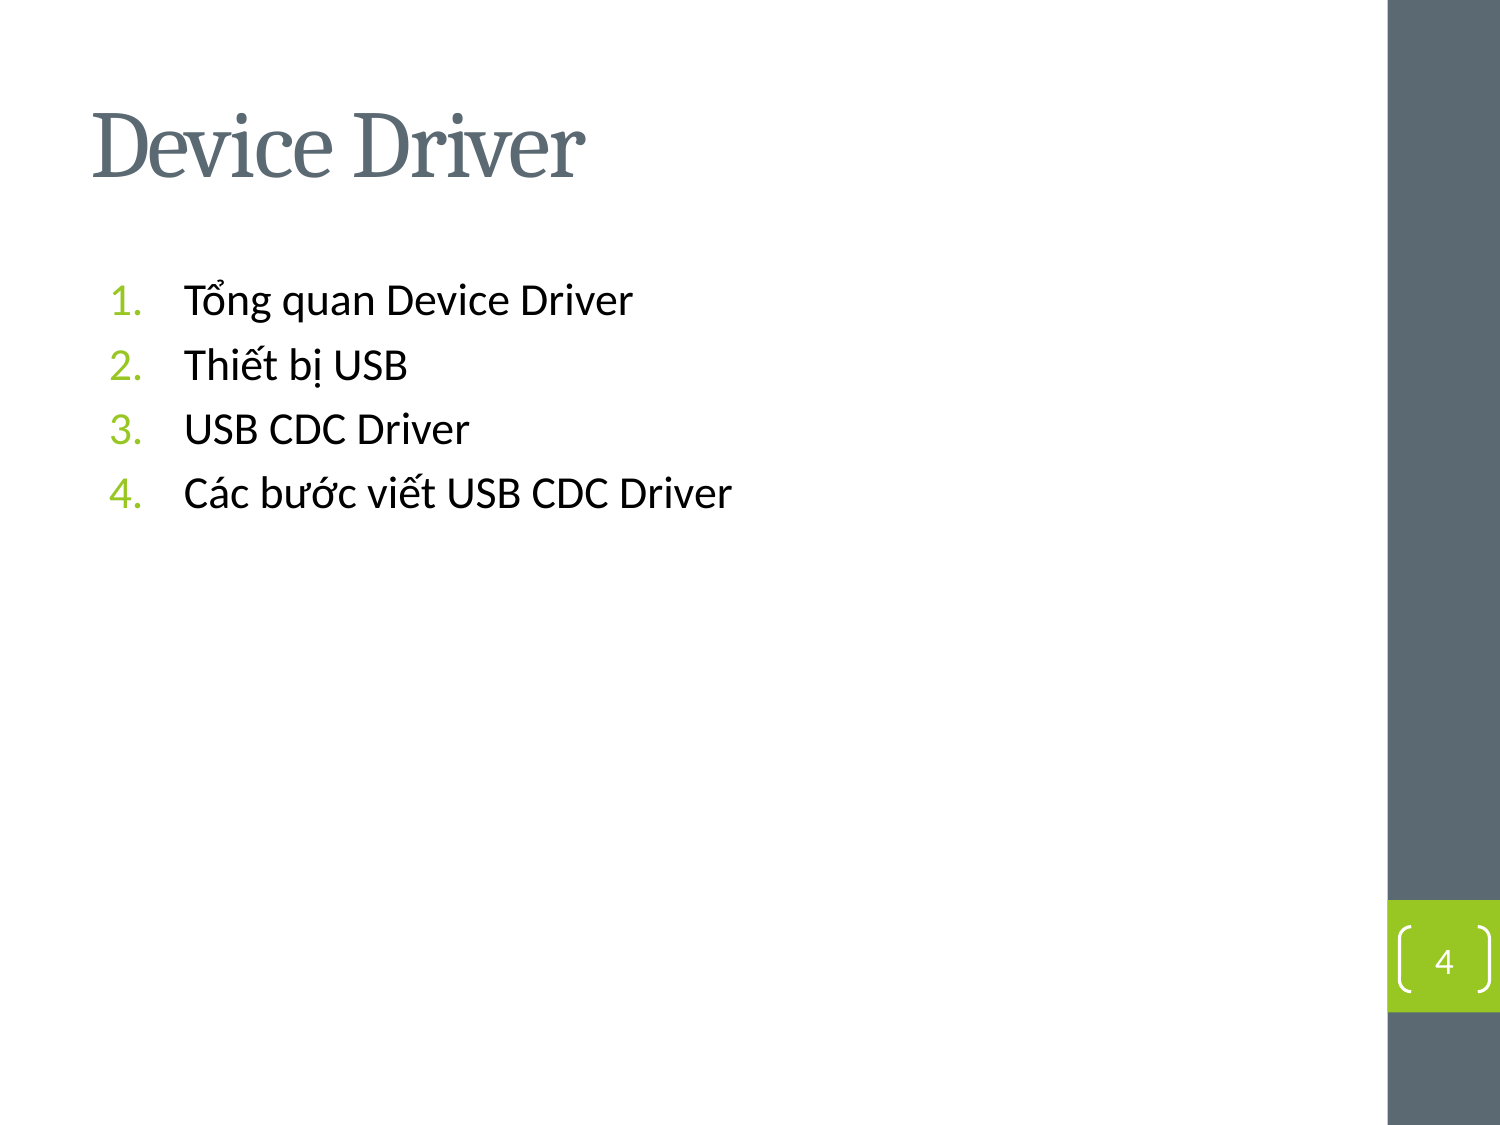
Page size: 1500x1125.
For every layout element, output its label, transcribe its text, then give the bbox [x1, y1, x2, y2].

title Device Driver [75, 45, 1325, 233]
slide_number 4 [1397, 925, 1492, 994]
list Tổng quan Device Driver Thiết bị USB USB CDC Driver Các bước viết USB CDC Driver [75, 262, 1325, 700]
